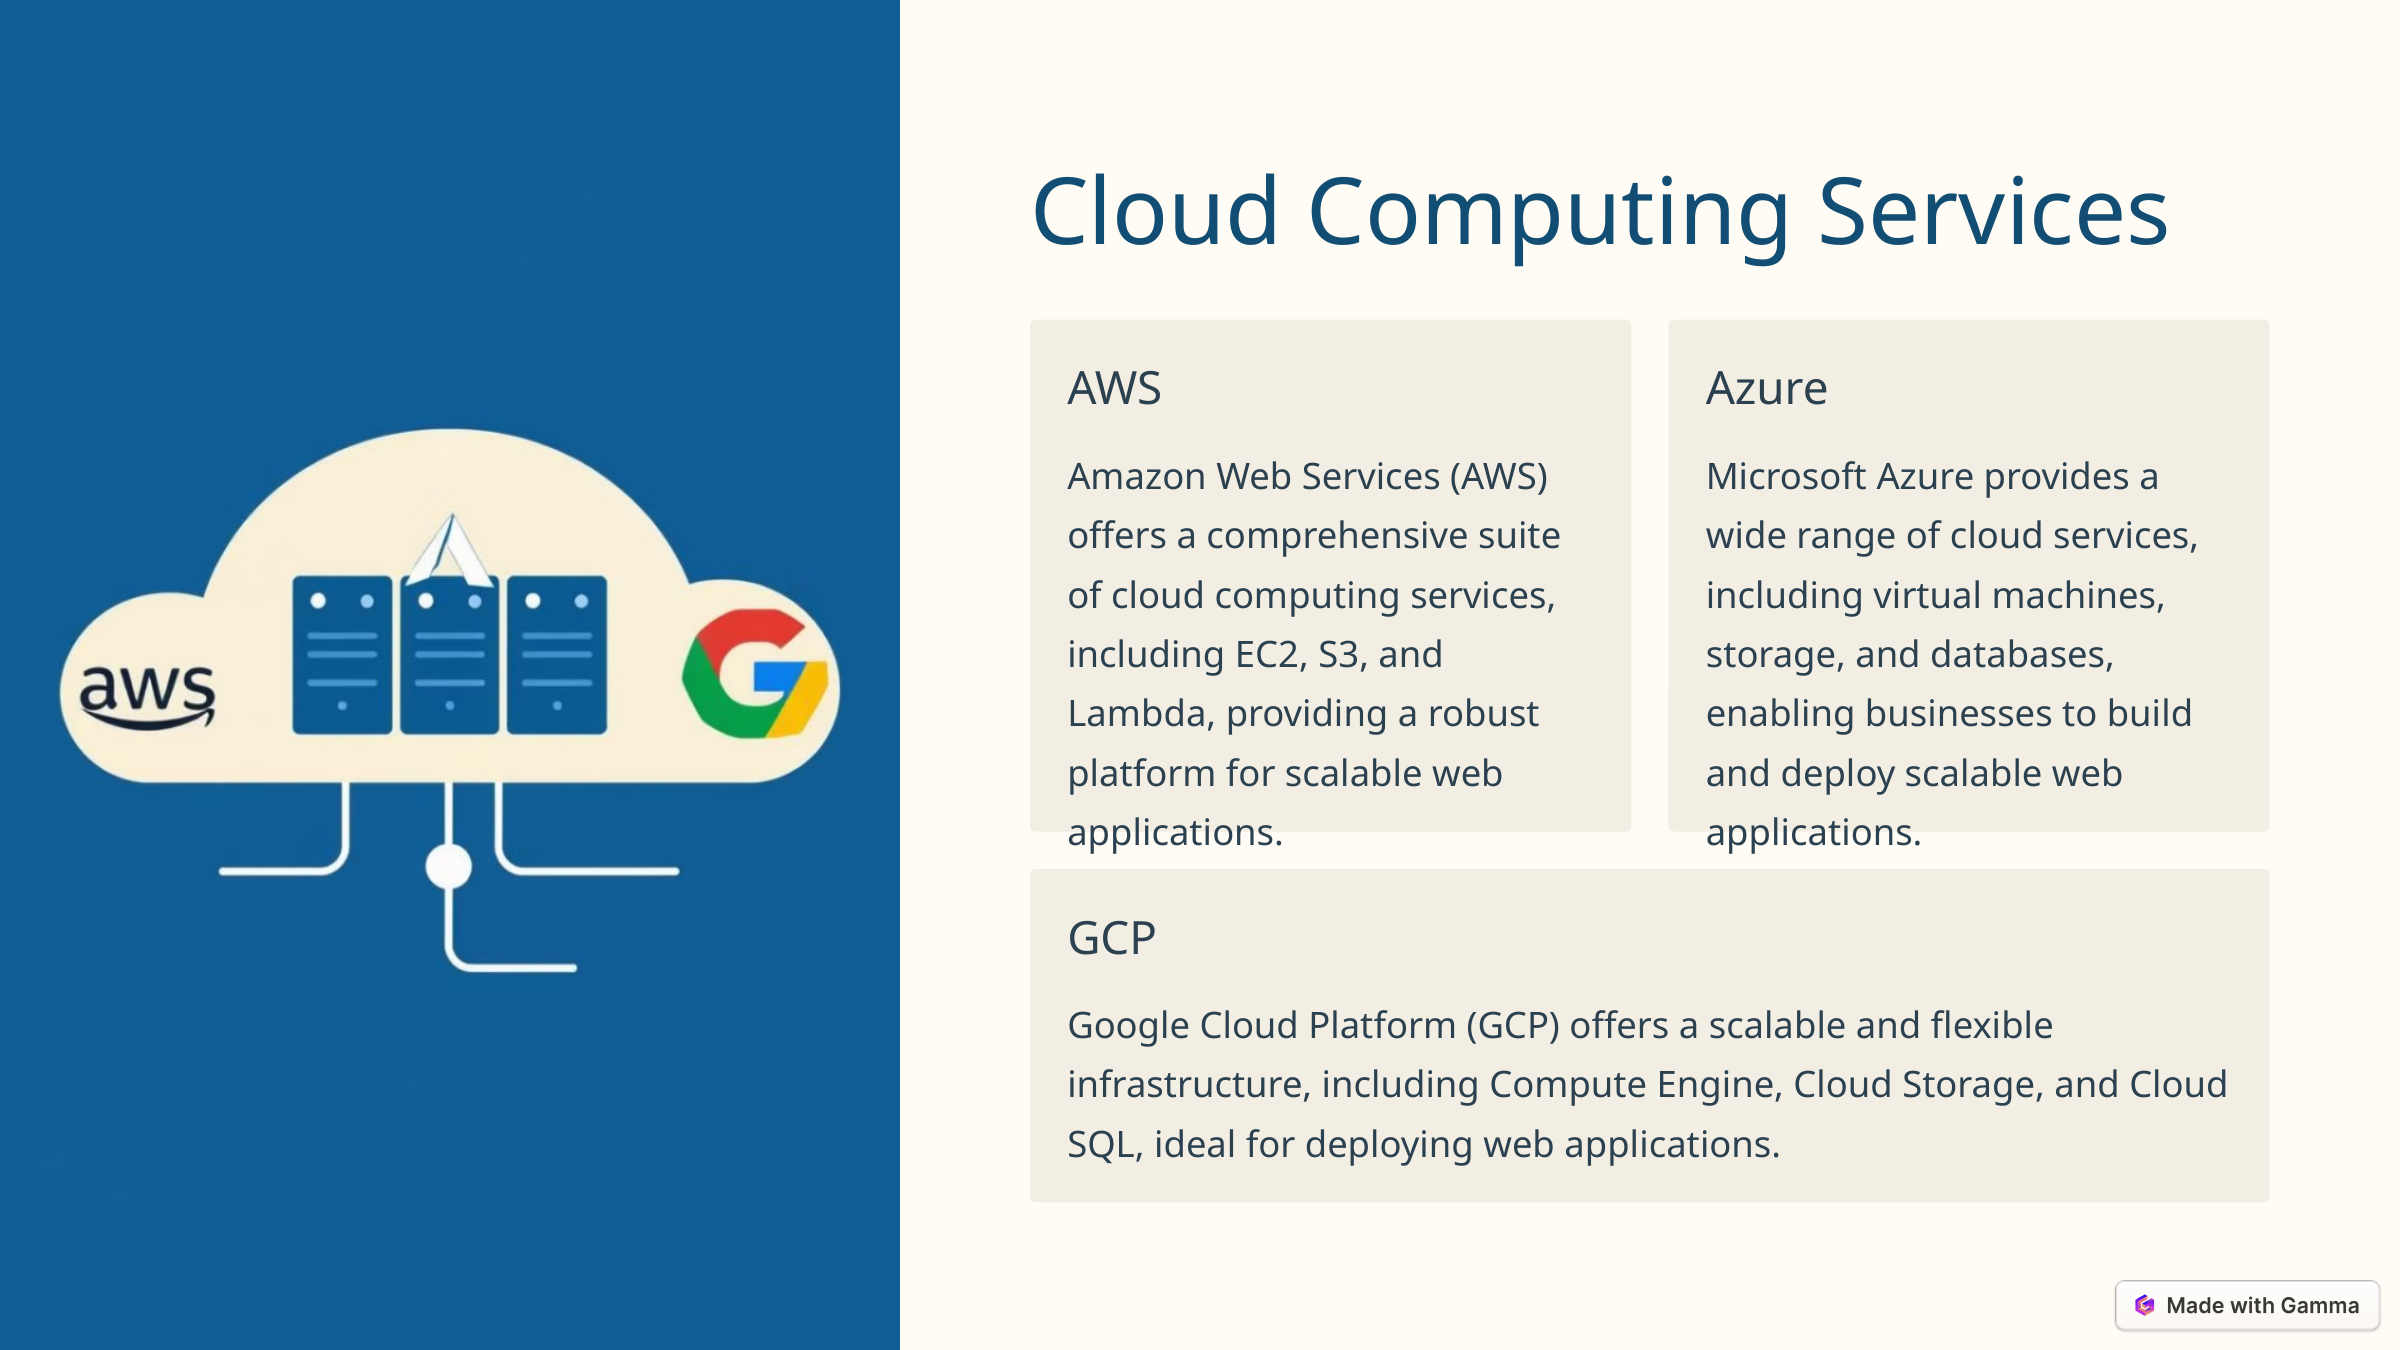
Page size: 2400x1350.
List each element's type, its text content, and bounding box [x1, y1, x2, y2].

picture [2106, 1271, 2389, 1339]
text_box GCP [1067, 906, 1533, 965]
text_box Azure [1705, 356, 2171, 415]
text_box [1668, 319, 2270, 832]
text_box Cloud Computing Services [1030, 147, 2181, 264]
text_box Amazon Web Services (AWS) offers a comprehensive suite of cloud computing services, including EC2, S3, and Lambda, providing a robust platform for scalable web applications. [1067, 437, 1595, 795]
picture [0, 0, 900, 1350]
text_box [1030, 868, 2270, 1203]
text_box [1030, 319, 1632, 832]
text_box Google Cloud Platform (GCP) offers a scalable and flexible infrastructure, including Compute Engine, Cloud Storage, and Cloud SQL, ideal for deploying web applications. [1067, 986, 2233, 1166]
text_box AWS [1067, 356, 1533, 415]
text_box Microsoft Azure provides a wide range of cloud services, including virtual machines, storage, and databases, enabling businesses to build and deploy scalable web applications. [1705, 437, 2233, 795]
